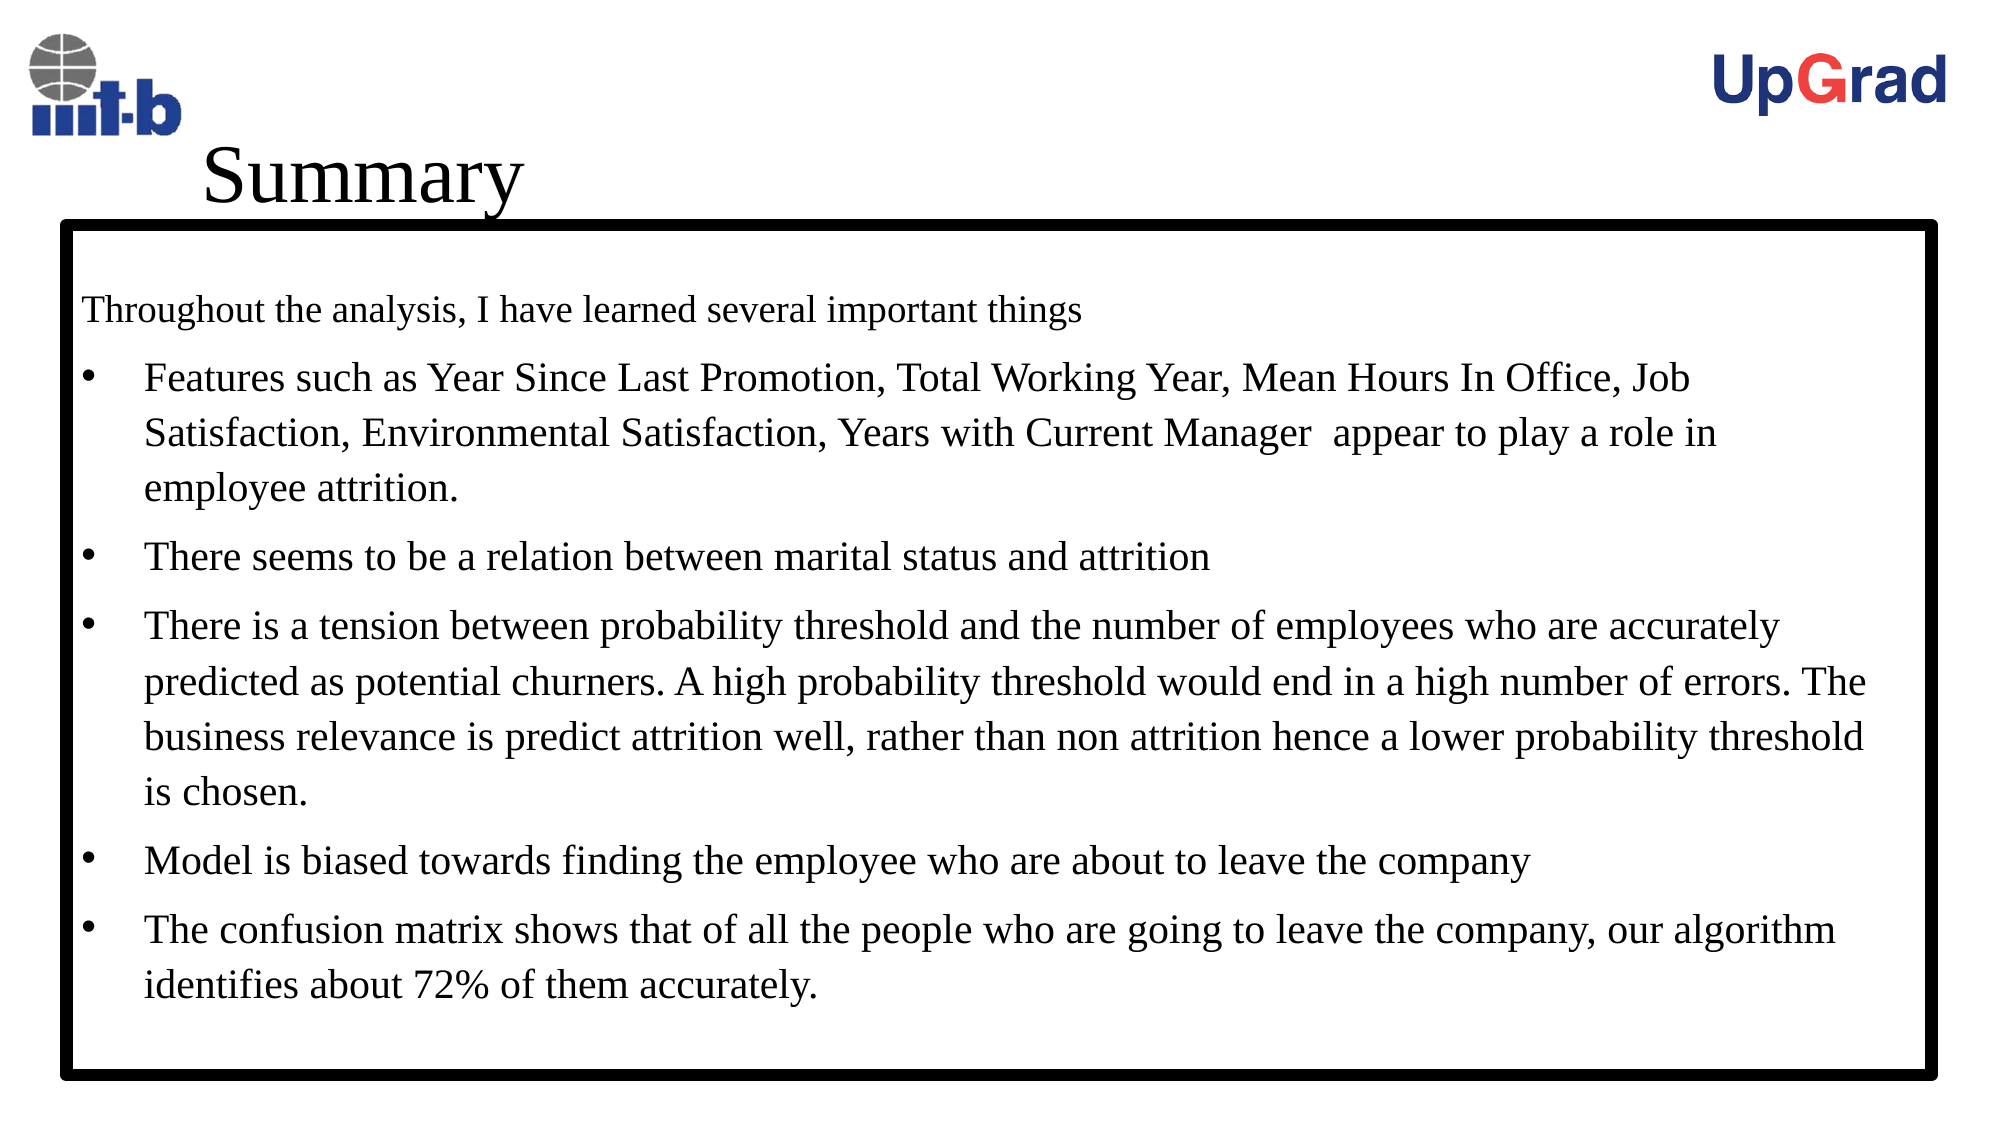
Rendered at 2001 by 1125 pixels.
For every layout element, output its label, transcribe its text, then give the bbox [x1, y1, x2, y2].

picture [0, 29, 208, 163]
text_box Summary [186, 104, 1715, 224]
text_box [66, 224, 1932, 1076]
picture [1714, 53, 1952, 116]
